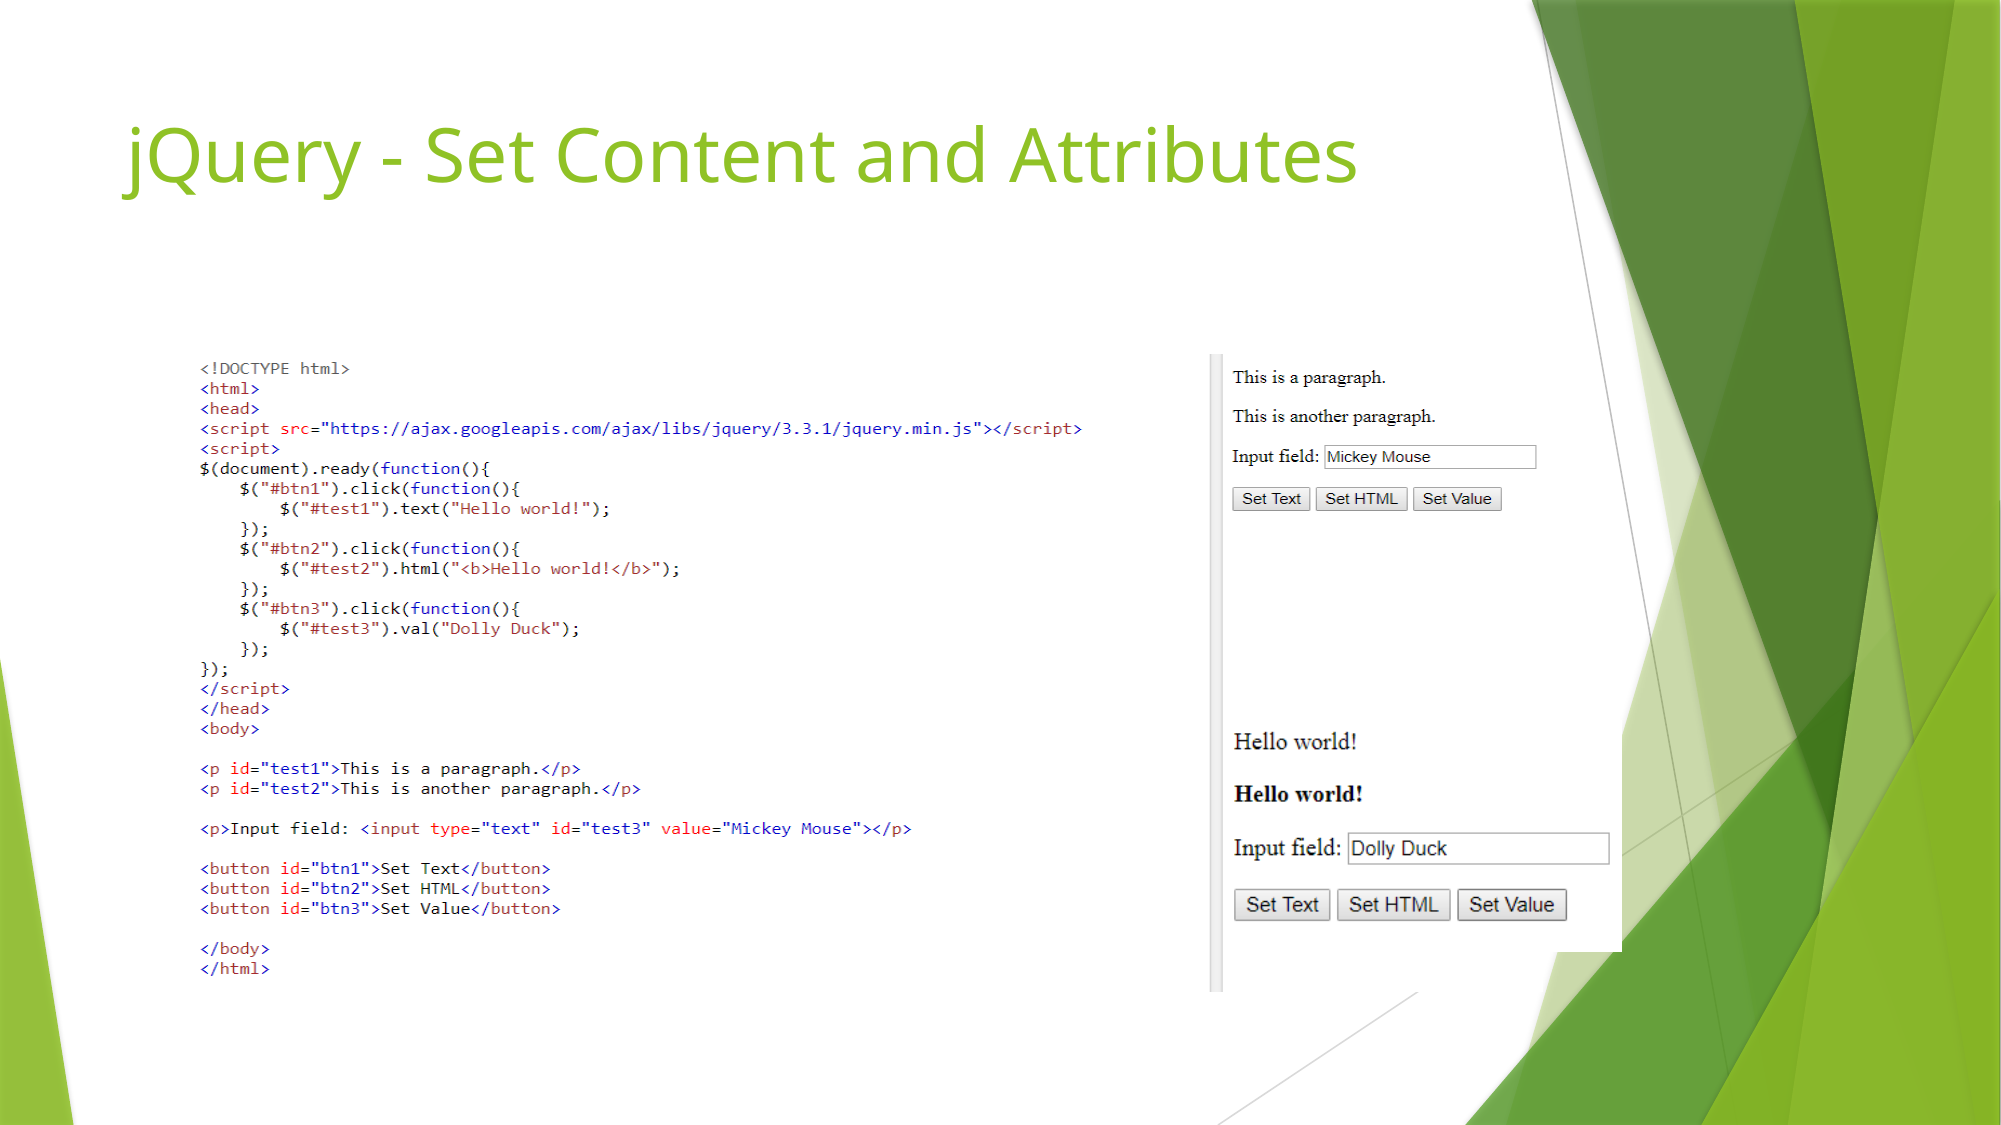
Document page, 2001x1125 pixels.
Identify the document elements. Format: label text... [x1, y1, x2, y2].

picture [1224, 720, 1623, 953]
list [193, 353, 1544, 992]
title jQuery - Set Content and Attributes [111, 99, 1522, 317]
